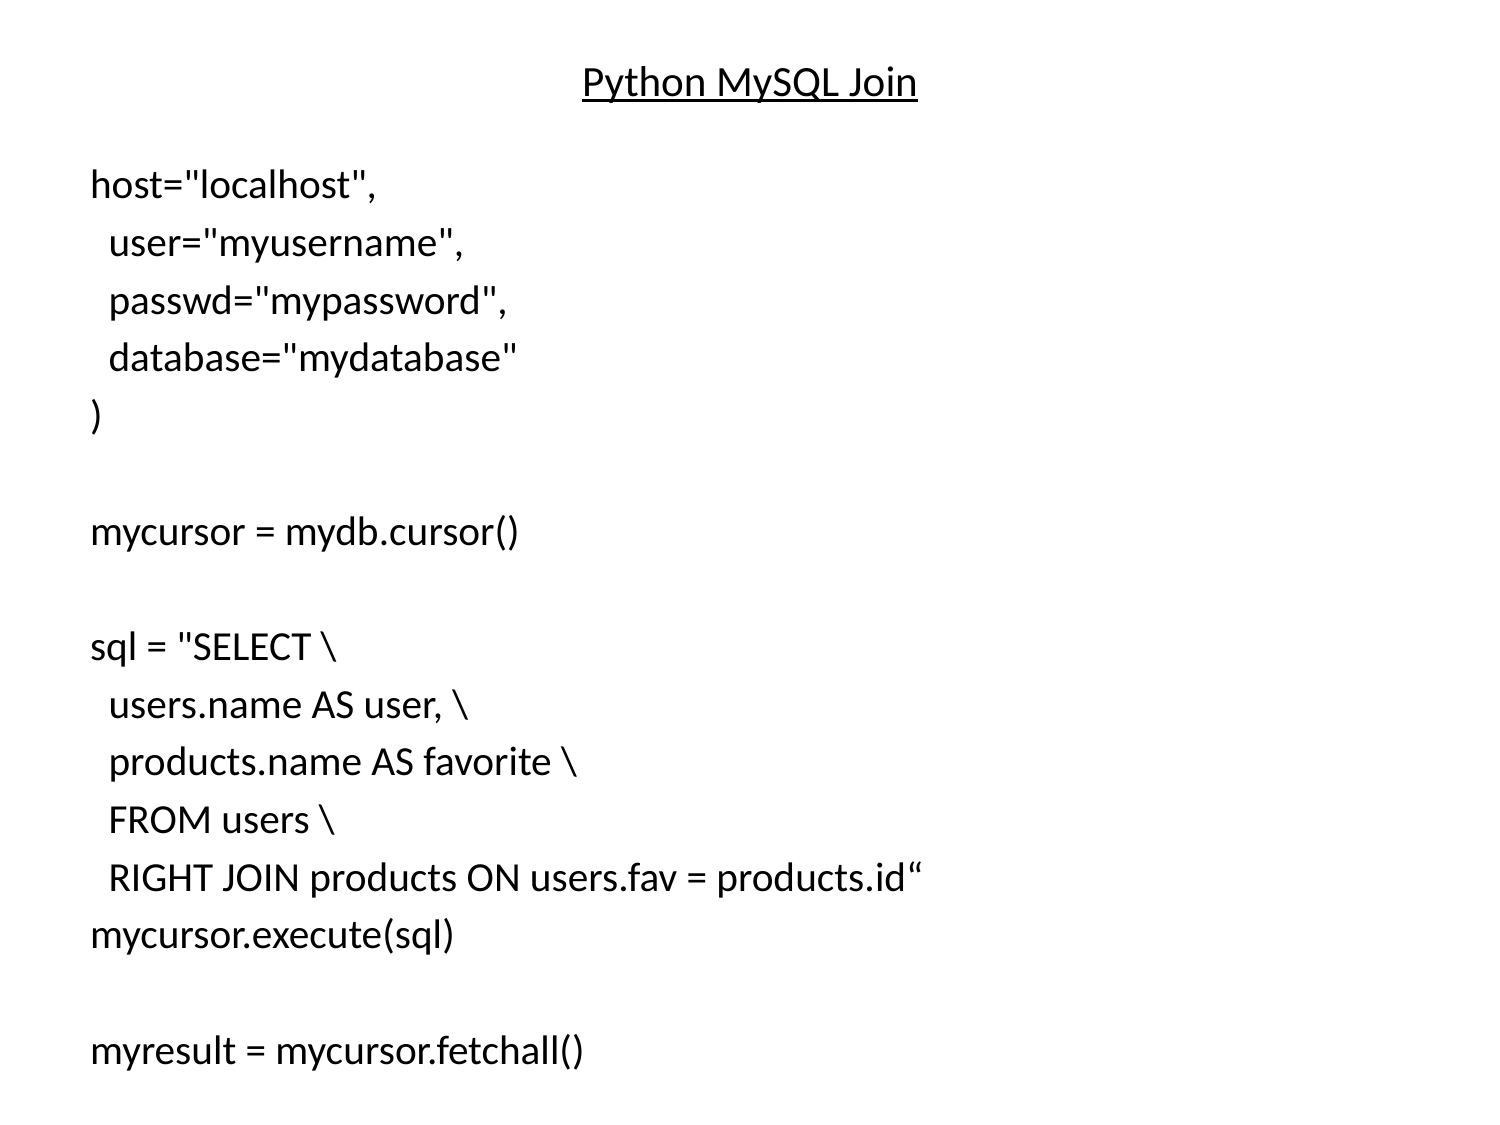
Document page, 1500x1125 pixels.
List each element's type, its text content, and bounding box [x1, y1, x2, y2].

title Python MySQL Join [75, 45, 1425, 113]
list host="localhost", user="myusername", passwd="mypassword", database="mydatabase" ) mycursor = mydb.cursor() sql = "SELECT \ users.name AS user, \ products.name AS favorite \ FROM users \ RIGHT JOIN products ON users.fav = products.id“ mycursor.execute(sql) myresult = mycursor.fetchall() [75, 149, 1425, 1088]
